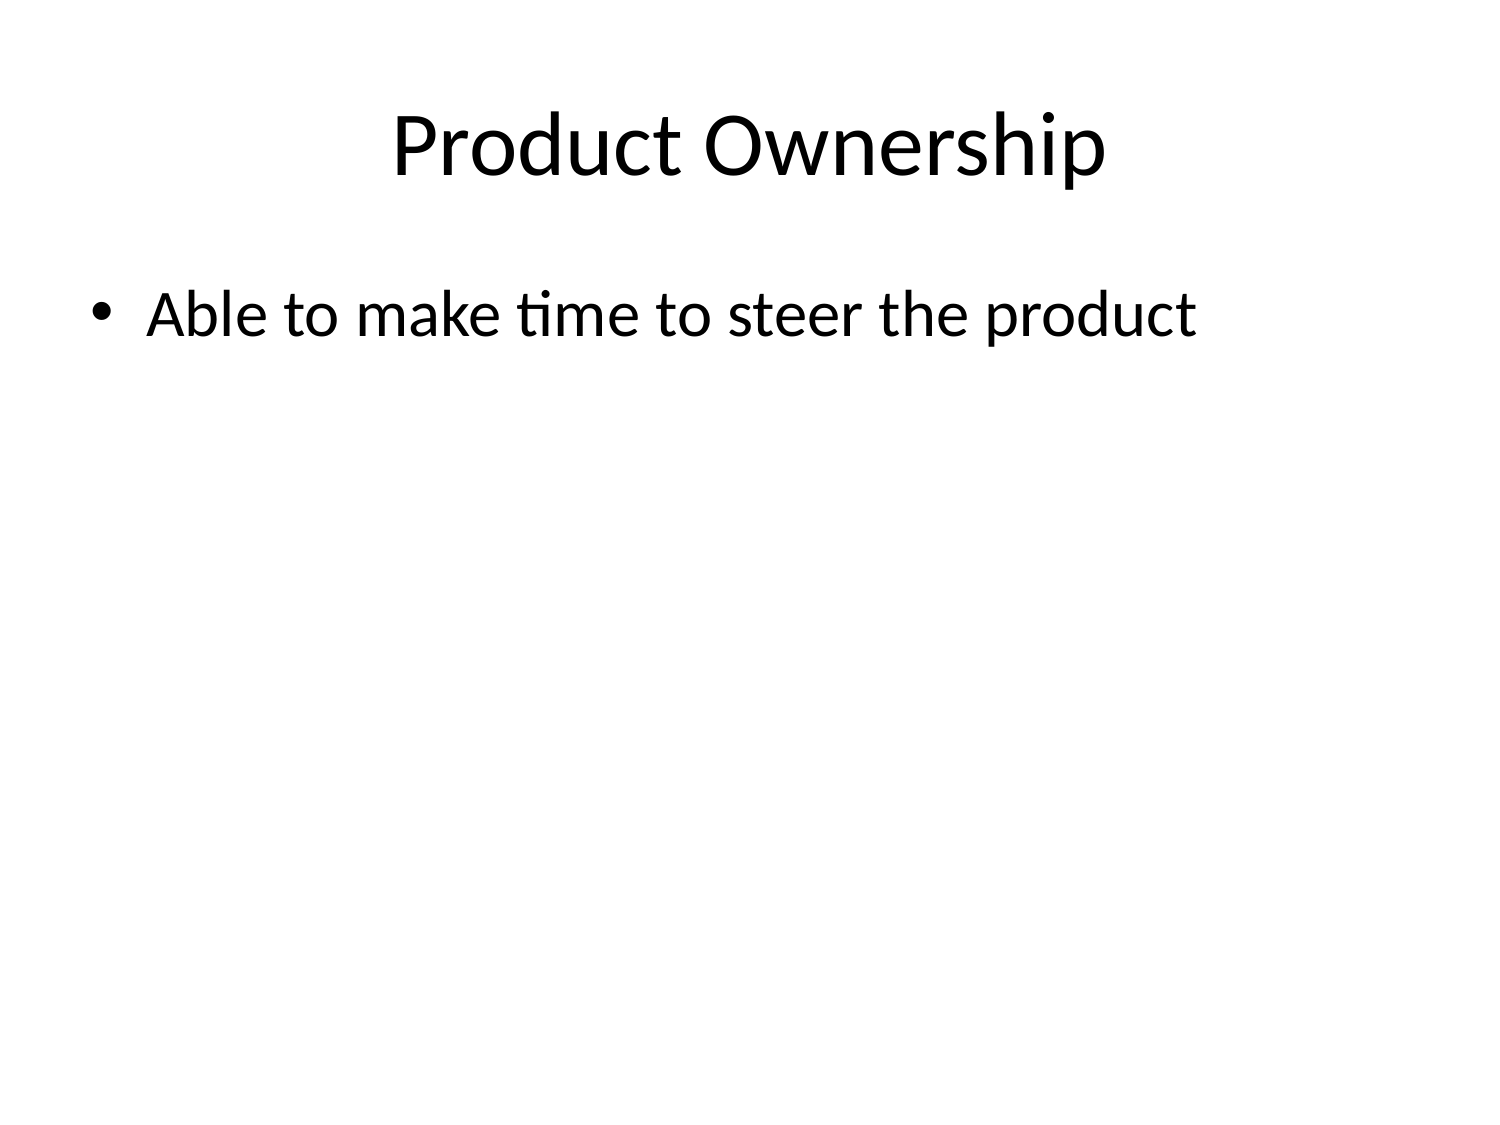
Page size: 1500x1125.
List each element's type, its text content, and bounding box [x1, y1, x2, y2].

list Able to make time to steer the product [75, 262, 1425, 1005]
title Product Ownership [75, 45, 1425, 233]
